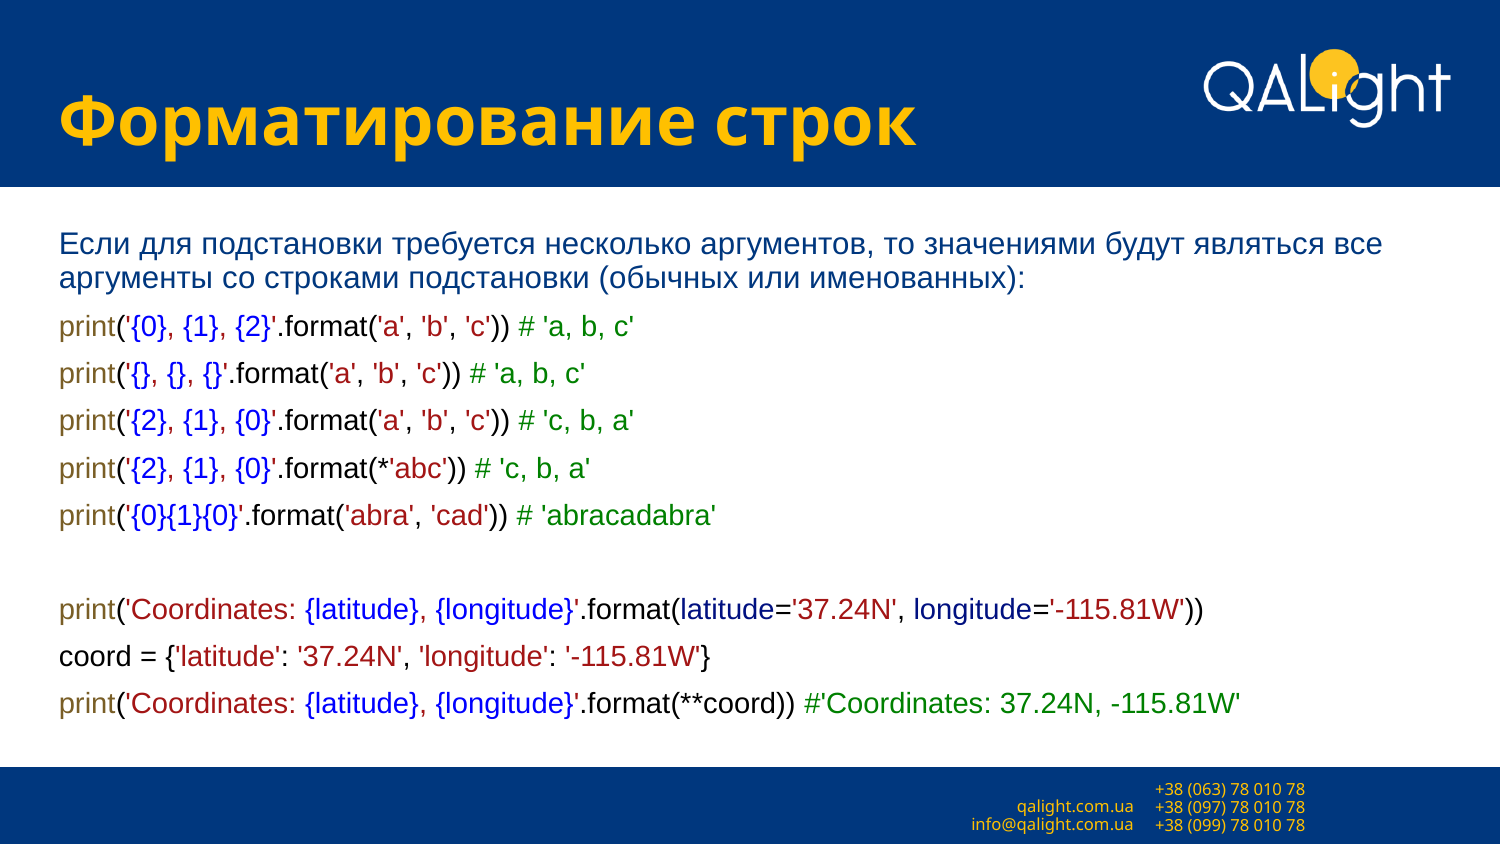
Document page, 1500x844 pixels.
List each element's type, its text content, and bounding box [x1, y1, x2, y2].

subtitle Если для подстановки требуется несколько аргументов, то значениями будут являться все аргументы со строками подстановки (обычных или именованных): print('{0}, {1}, {2}'.format('a', 'b', 'c')) # 'a, b, c' print('{}, {}, {}'.format('a', 'b', 'c')) # 'a, b, c' print('{2}, {1}, {0}'.format('a', 'b', 'c')) # 'c, b, a' print('{2}, {1}, {0}'.format(*'abc')) # 'c, b, a' print('{0}{1}{0}'.format('abra', 'cad')) # 'abracadabra' print('Coordinates: {latitude}, {longitude}'.format(latitude='37.24N', longitude='-115.81W')) coord = {'latitude': '37.24N', 'longitude': '-115.81W'} print('Coordinates: {latitude}, {longitude}'.format(**coord)) #'Coordinates: 37.24N, -115.81W' [47, 216, 1448, 763]
picture [1200, 48, 1453, 130]
title Форматирование строк [47, 15, 1187, 172]
